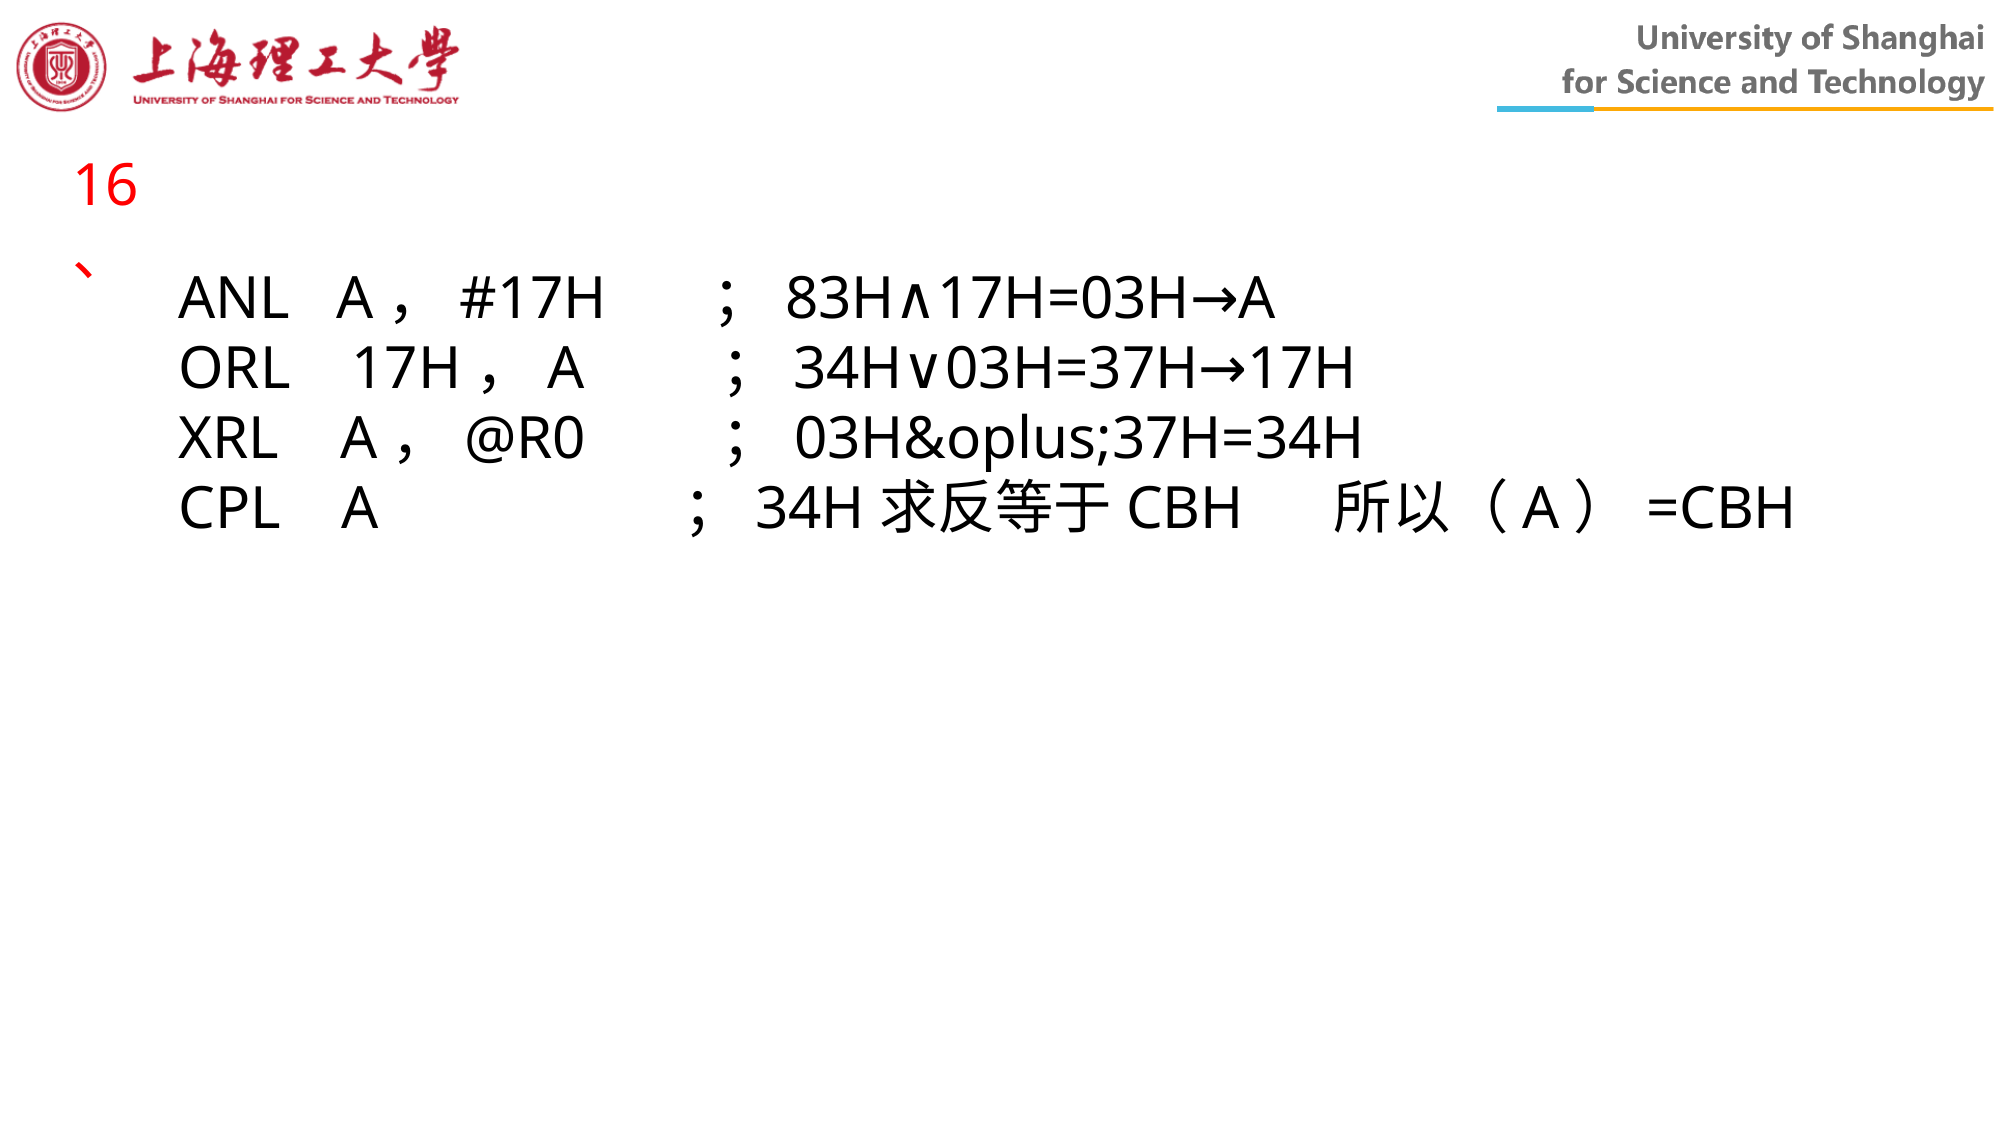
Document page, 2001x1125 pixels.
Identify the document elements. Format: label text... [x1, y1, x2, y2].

picture [0, 1, 479, 131]
text_box 16、 [57, 139, 164, 295]
text_box ANL A，#17H ；83H∧17H=03H→A ORL 17H，A ；34H∨03H=37H→17H XRL A，@R0 ；03H&oplus;37H=34H CPL A ；34H求反等于CBH 所以（A）=CBH [163, 252, 1836, 548]
picture [1492, 0, 2000, 130]
